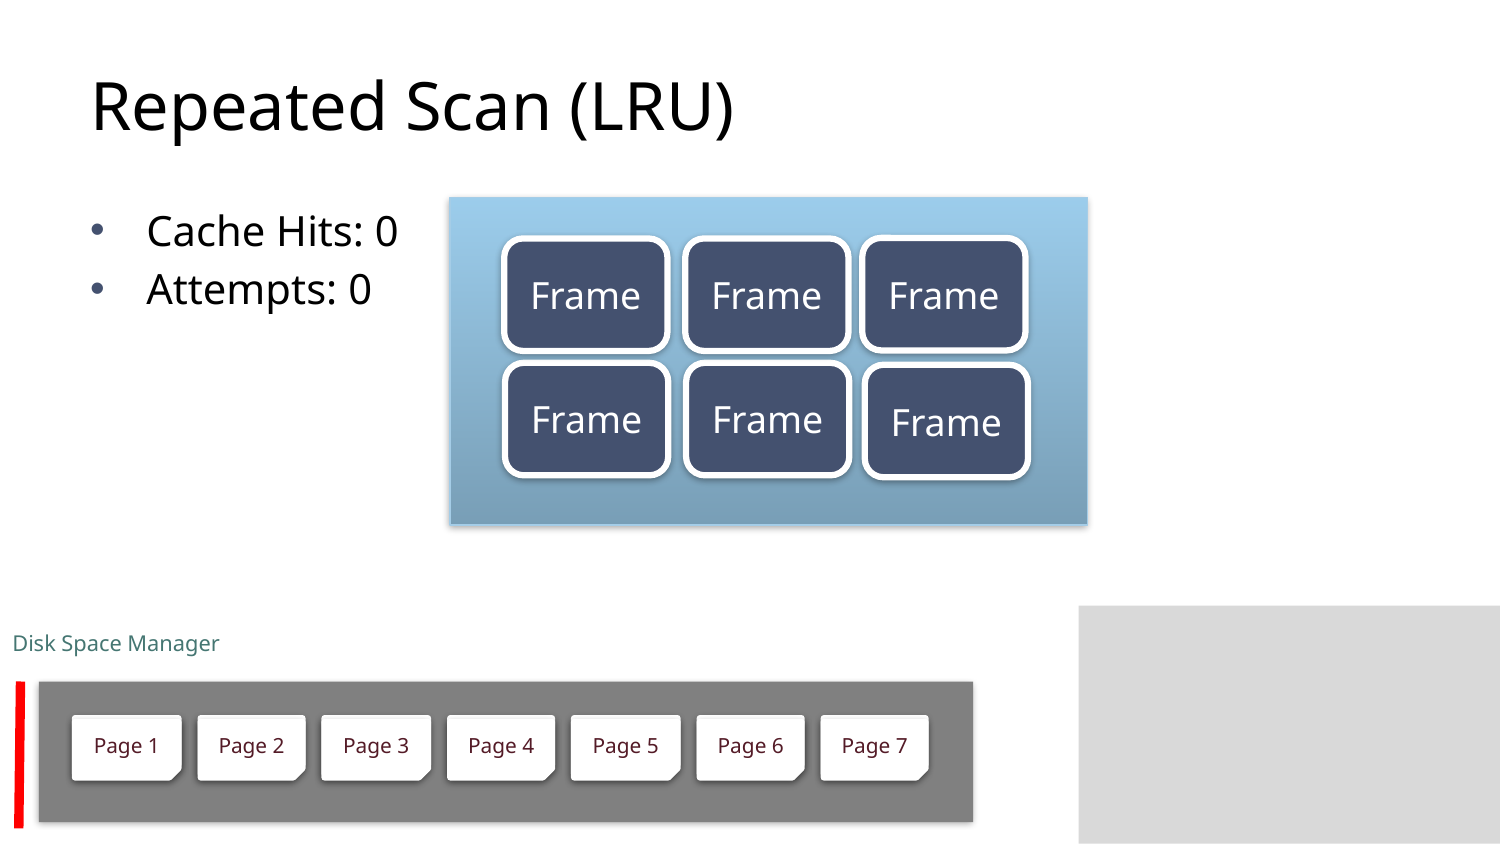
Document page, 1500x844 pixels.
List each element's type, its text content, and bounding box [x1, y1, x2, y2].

text_box [450, 197, 1088, 525]
list Cache Hits: 0 Attempts: 0 [75, 196, 1425, 754]
text_box Frame [501, 235, 671, 355]
text_box Page 5 [570, 718, 681, 781]
text_box Page 2 [197, 718, 306, 781]
text_box Page 1 [71, 718, 182, 781]
text_box [38, 681, 974, 823]
text_box Page 3 [321, 718, 432, 781]
title Repeated Scan (LRU) [75, 33, 1425, 175]
text_box Frame [861, 361, 1032, 481]
text_box Page 7 [820, 718, 929, 781]
text_box Frame [859, 234, 1029, 354]
text_box Page 6 [696, 718, 805, 781]
text_box Frame [682, 235, 852, 355]
text_box Page 4 [447, 718, 556, 781]
text_box Frame [501, 360, 672, 479]
text_box Buffer Manager [679, 241, 1031, 360]
text_box Disk Space Manager [0, 621, 236, 663]
text_box Frame [682, 360, 853, 479]
